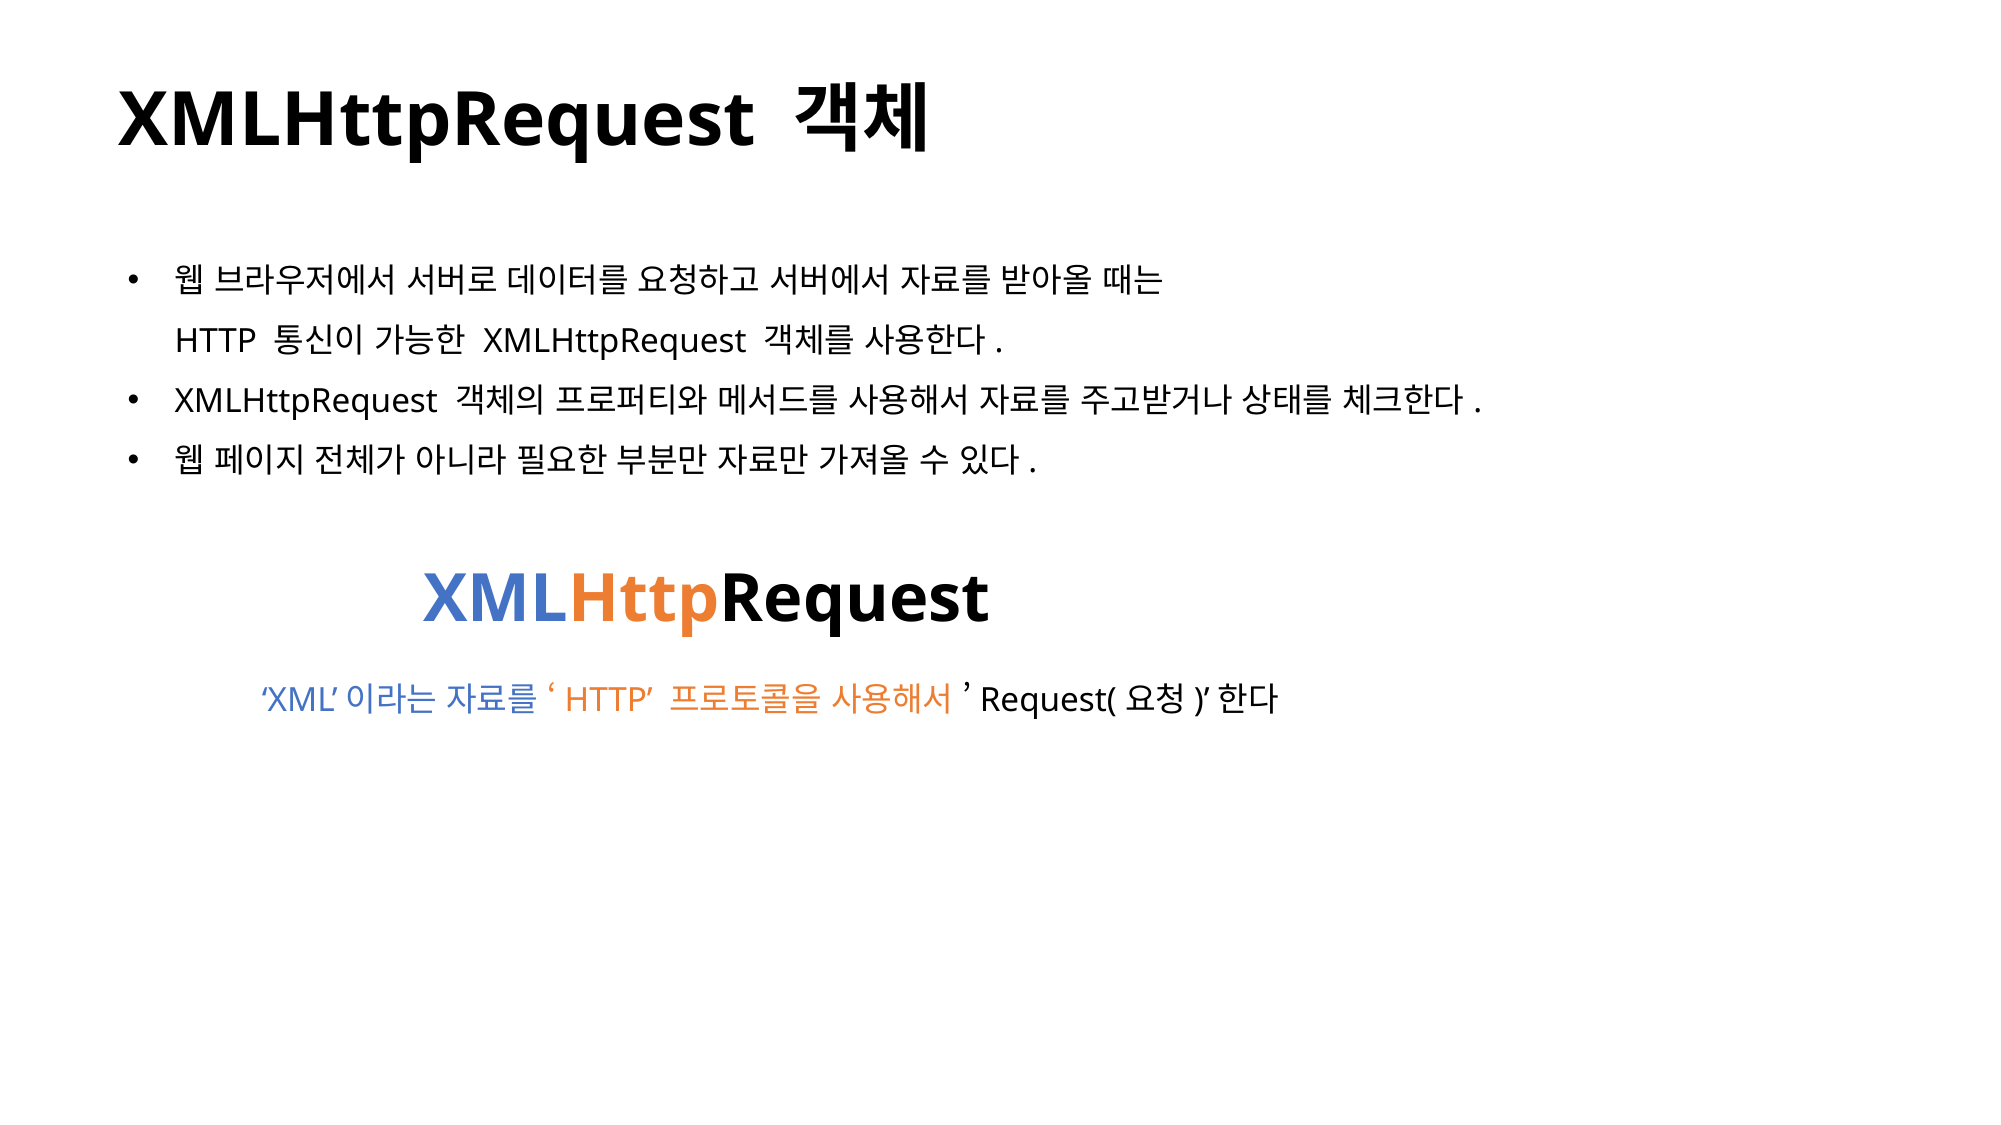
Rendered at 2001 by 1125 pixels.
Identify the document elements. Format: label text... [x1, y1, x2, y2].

text_box ‘XML’이라는 자료를 ‘HTTP’ 프로토콜을 사용해서 ’Request(요청)’한다 [247, 670, 1440, 726]
text_box XMLHttpRequest [408, 547, 1409, 643]
text_box 웹 브라우저에서 서버로 데이터를 요청하고 서버에서 자료를 받아올 때는 HTTP 통신이 가능한 XMLHttpRequest 객체를 사용한다. XMLHttpRequest 객체의 프로퍼티와 메서드를 사용해서 자료를 주고받거나 상태를 체크한다. 웹 페이지 전체가 아니라 필요한 부분만 자료만 가져올 수 있다. [112, 231, 1914, 486]
title XMLHttpRequest 객체 [103, 52, 1566, 191]
